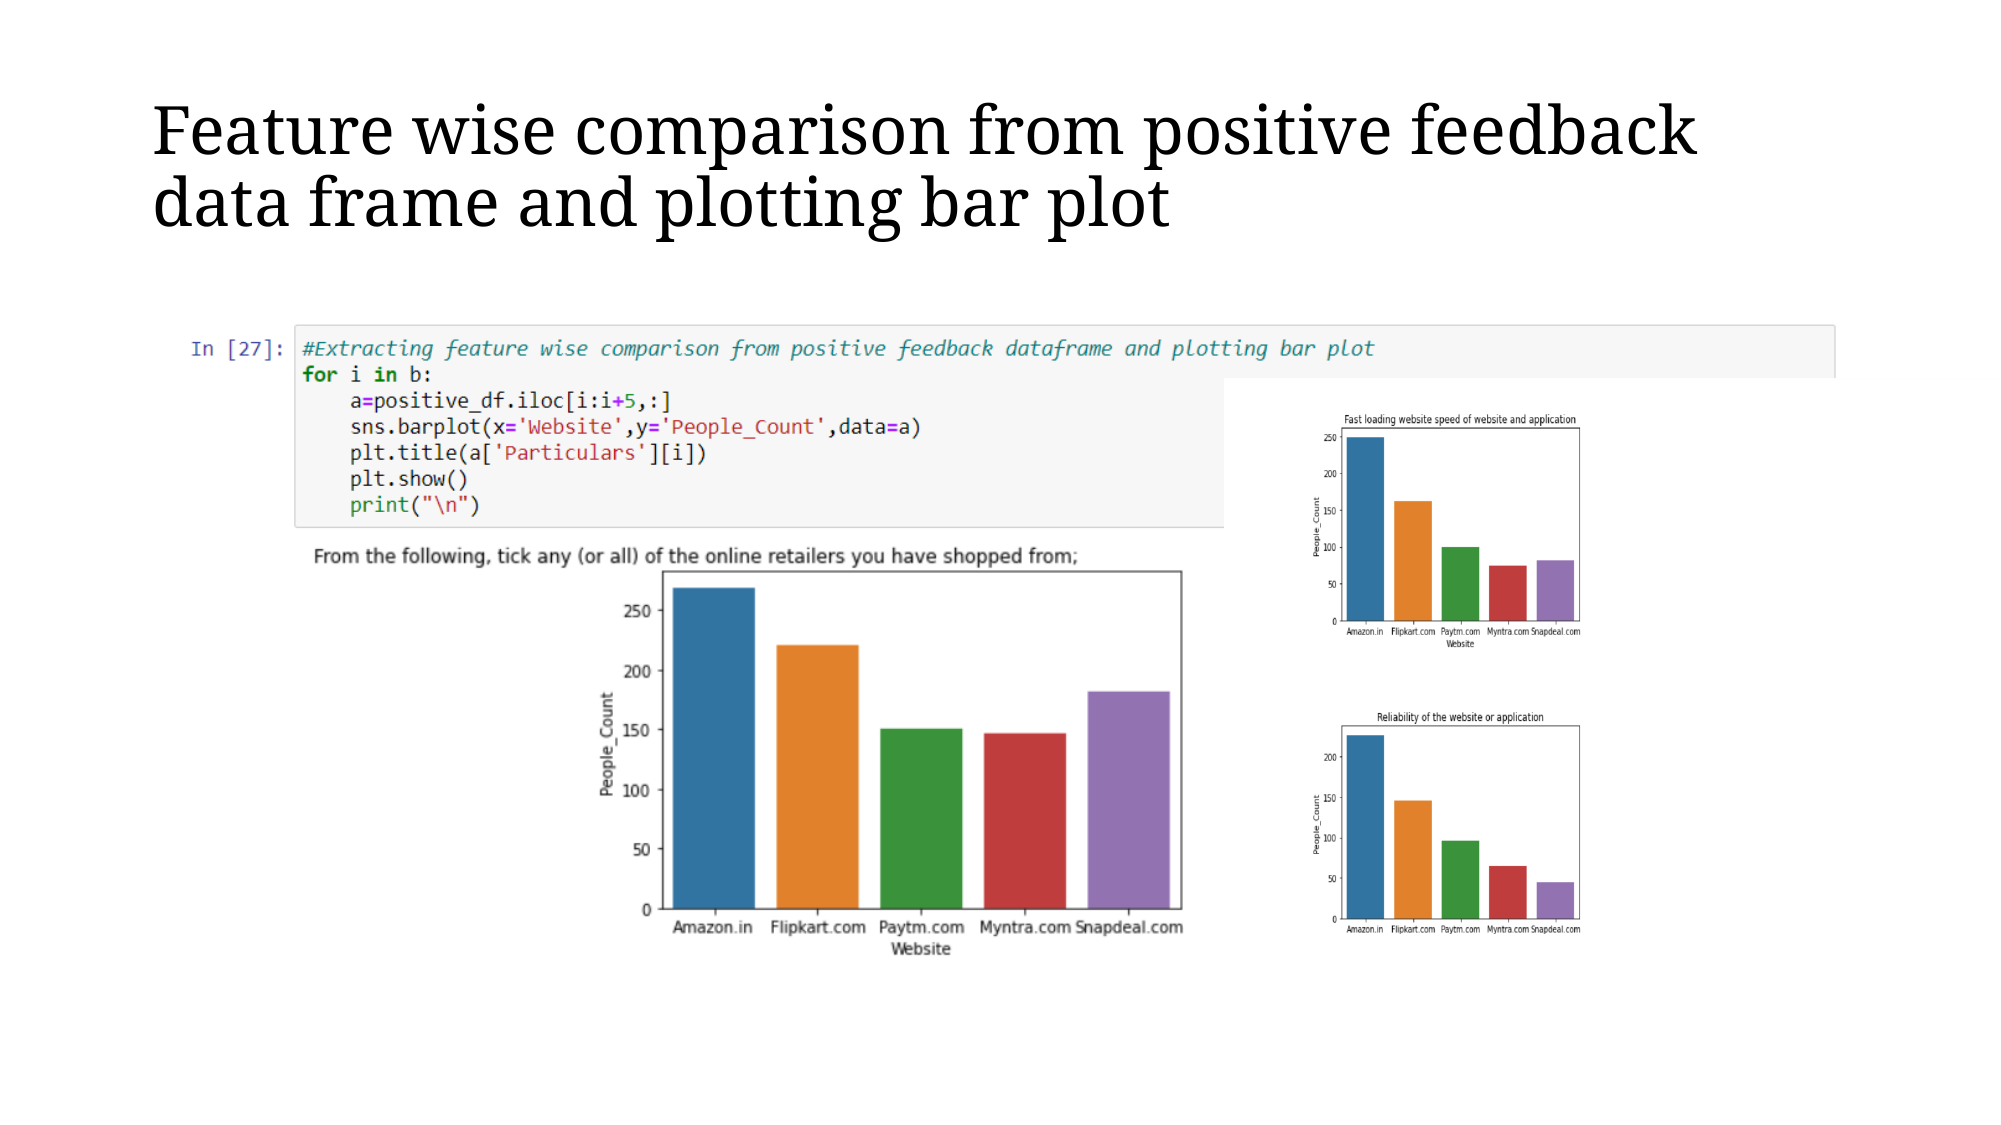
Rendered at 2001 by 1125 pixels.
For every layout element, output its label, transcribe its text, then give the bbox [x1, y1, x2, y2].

title Feature wise comparison from positive feedback data frame and plotting bar plot [137, 59, 1863, 278]
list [137, 321, 1863, 992]
picture [1224, 378, 2000, 934]
